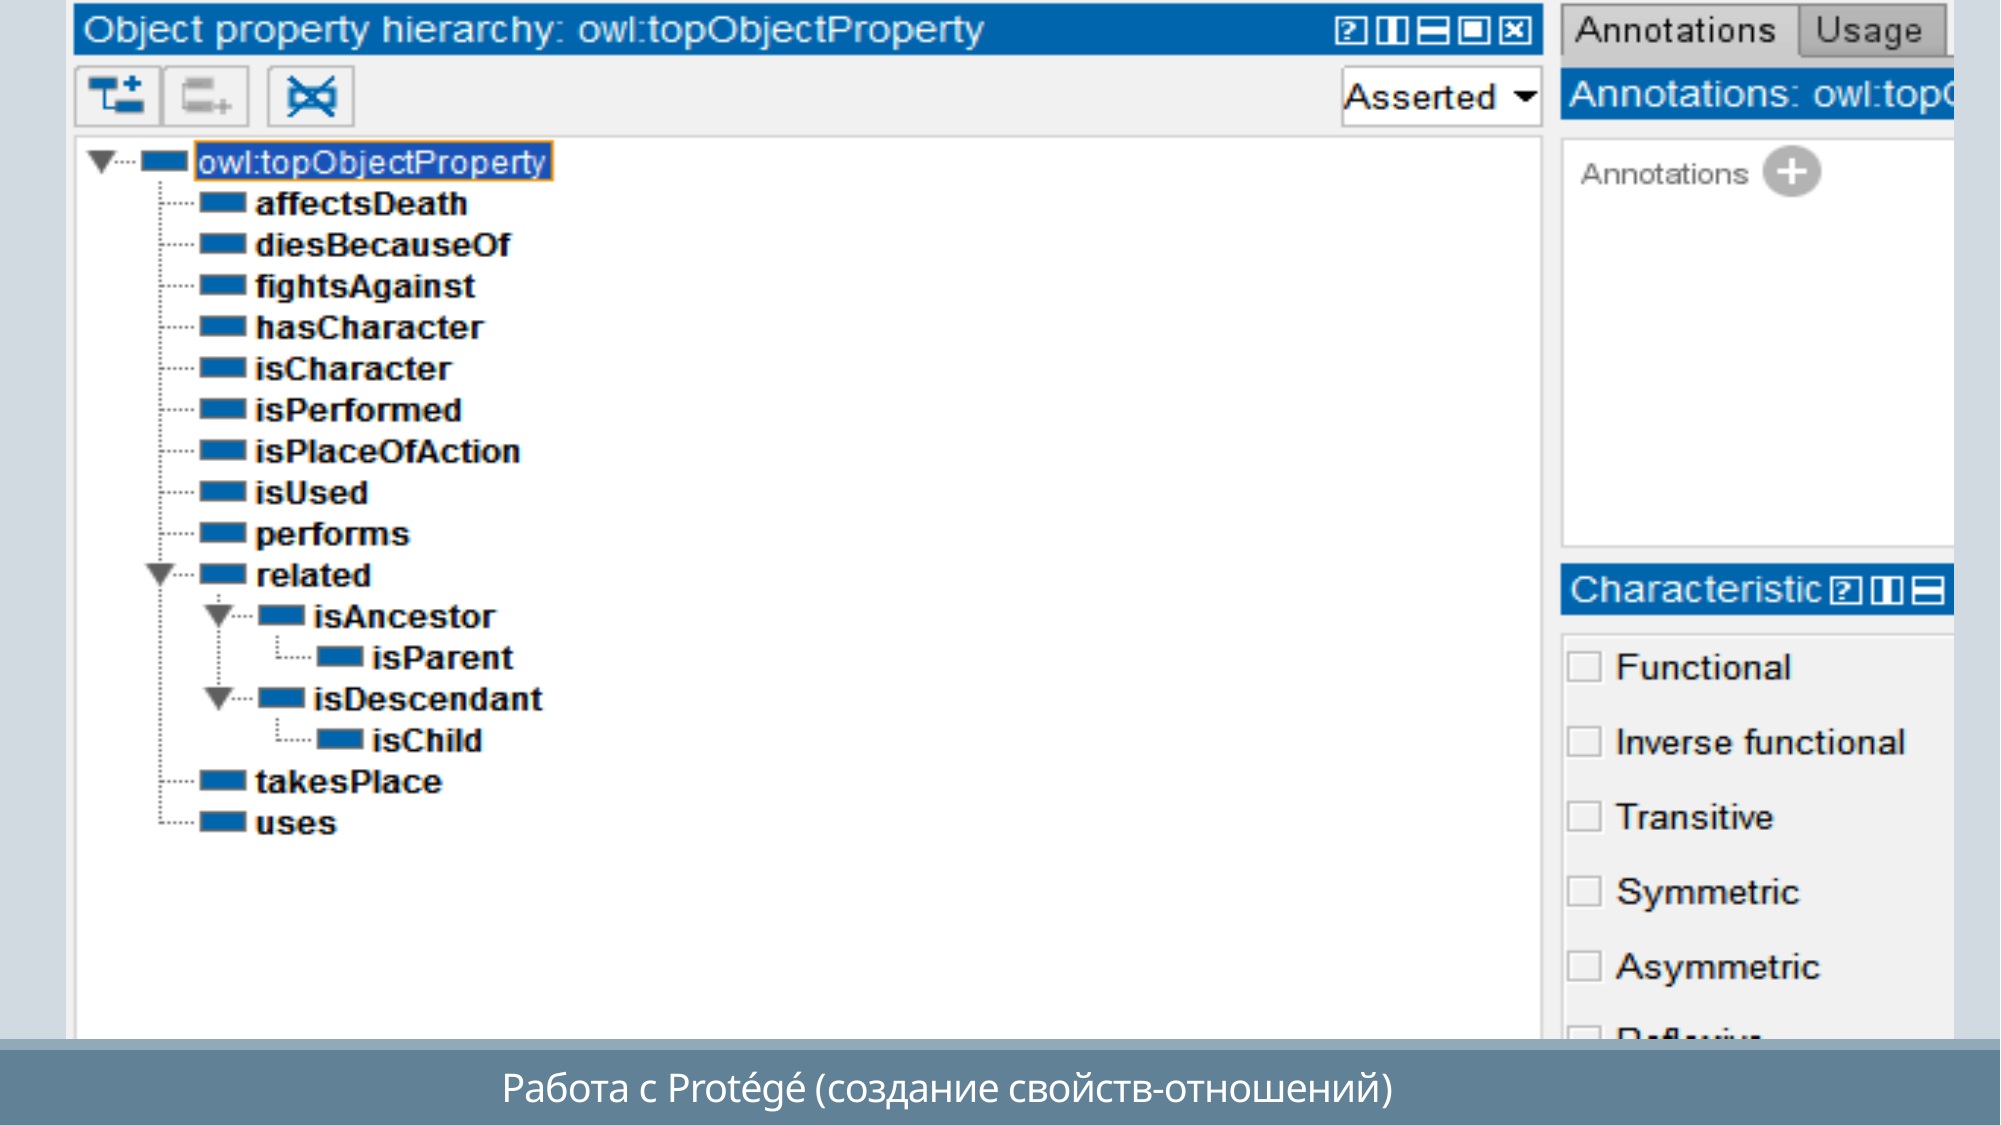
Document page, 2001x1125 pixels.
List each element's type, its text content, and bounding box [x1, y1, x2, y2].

title Работа с Protégé (создание свойств-отношений) [486, 1050, 1535, 1119]
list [66, 0, 1955, 1040]
